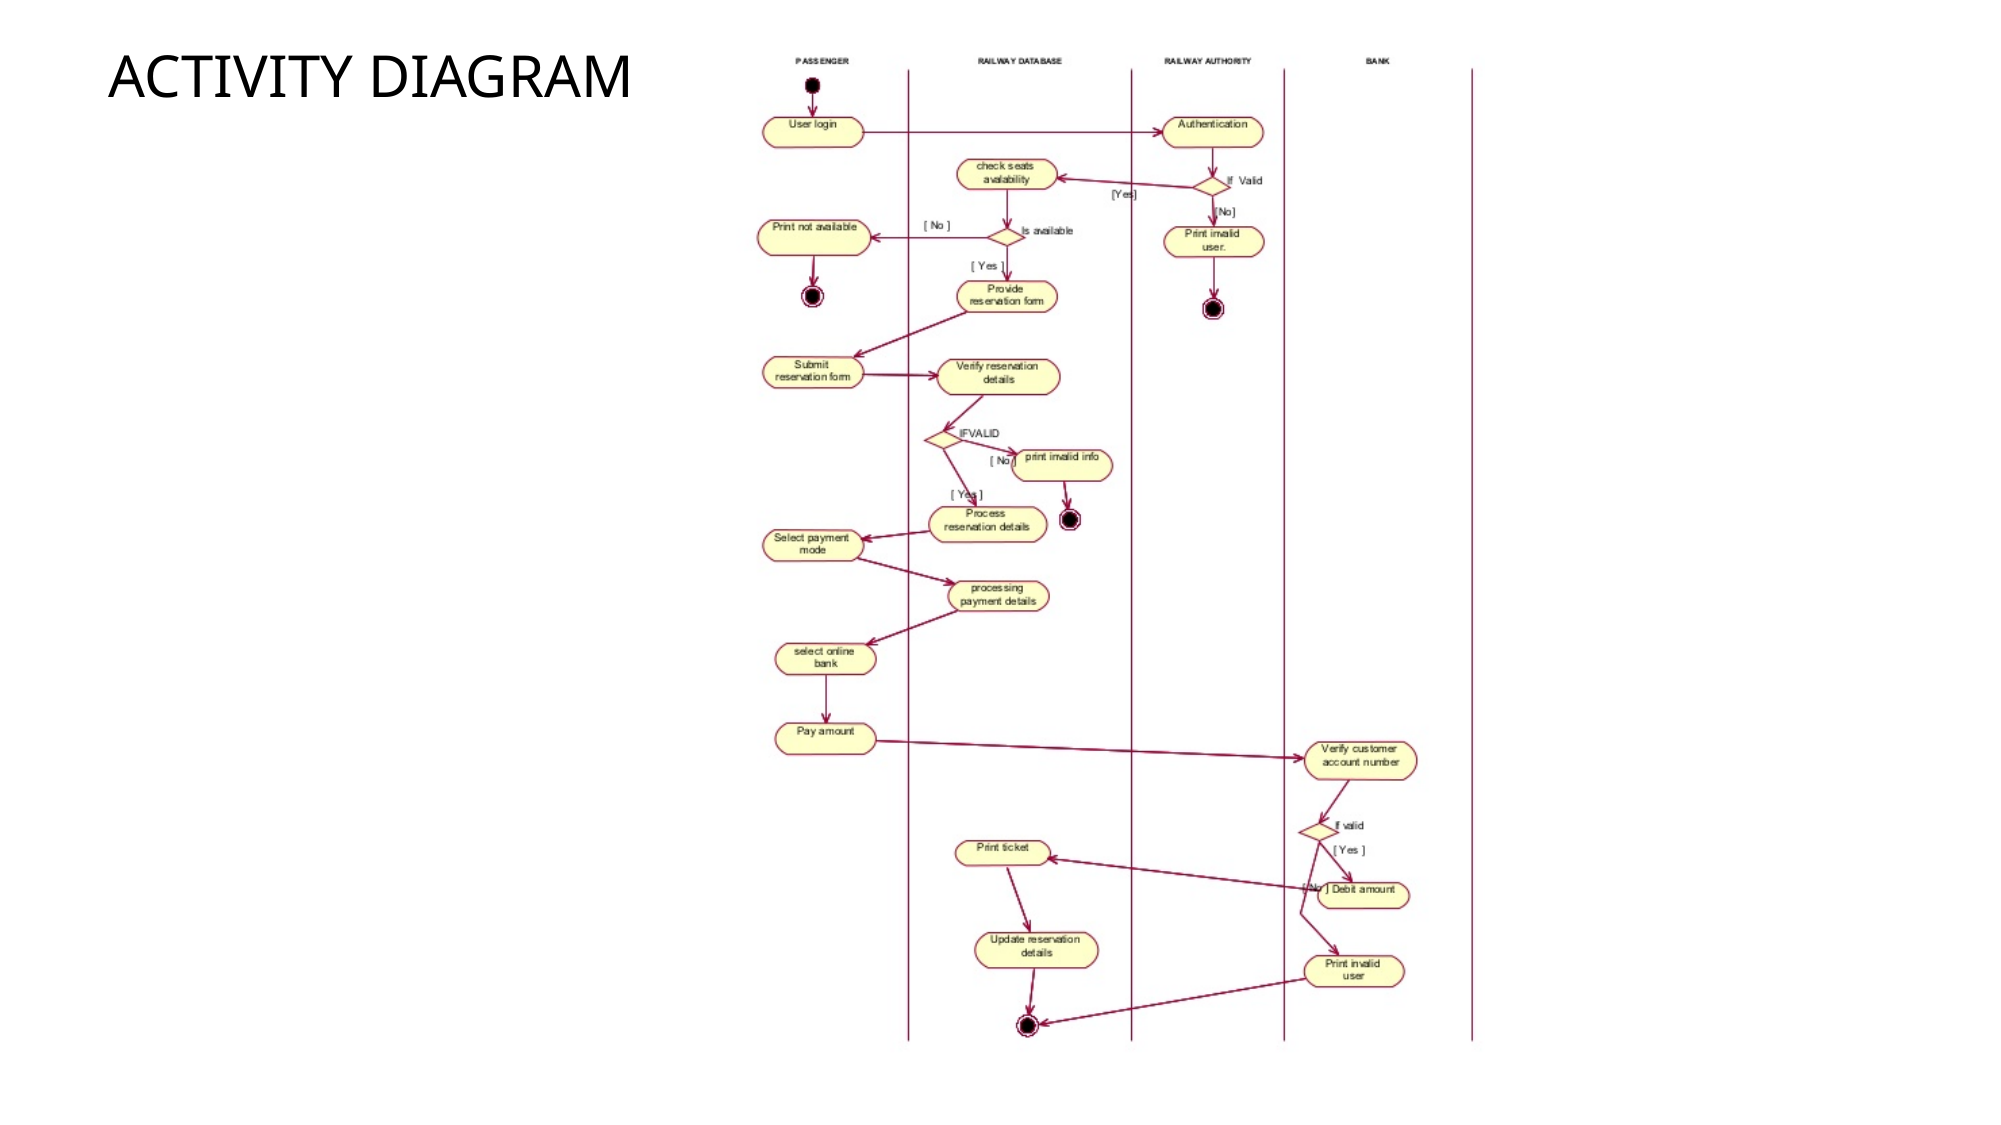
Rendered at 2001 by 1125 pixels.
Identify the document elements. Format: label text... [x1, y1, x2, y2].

title ACTIVITY DIAGRAM [94, 16, 683, 141]
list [724, 23, 1485, 1086]
